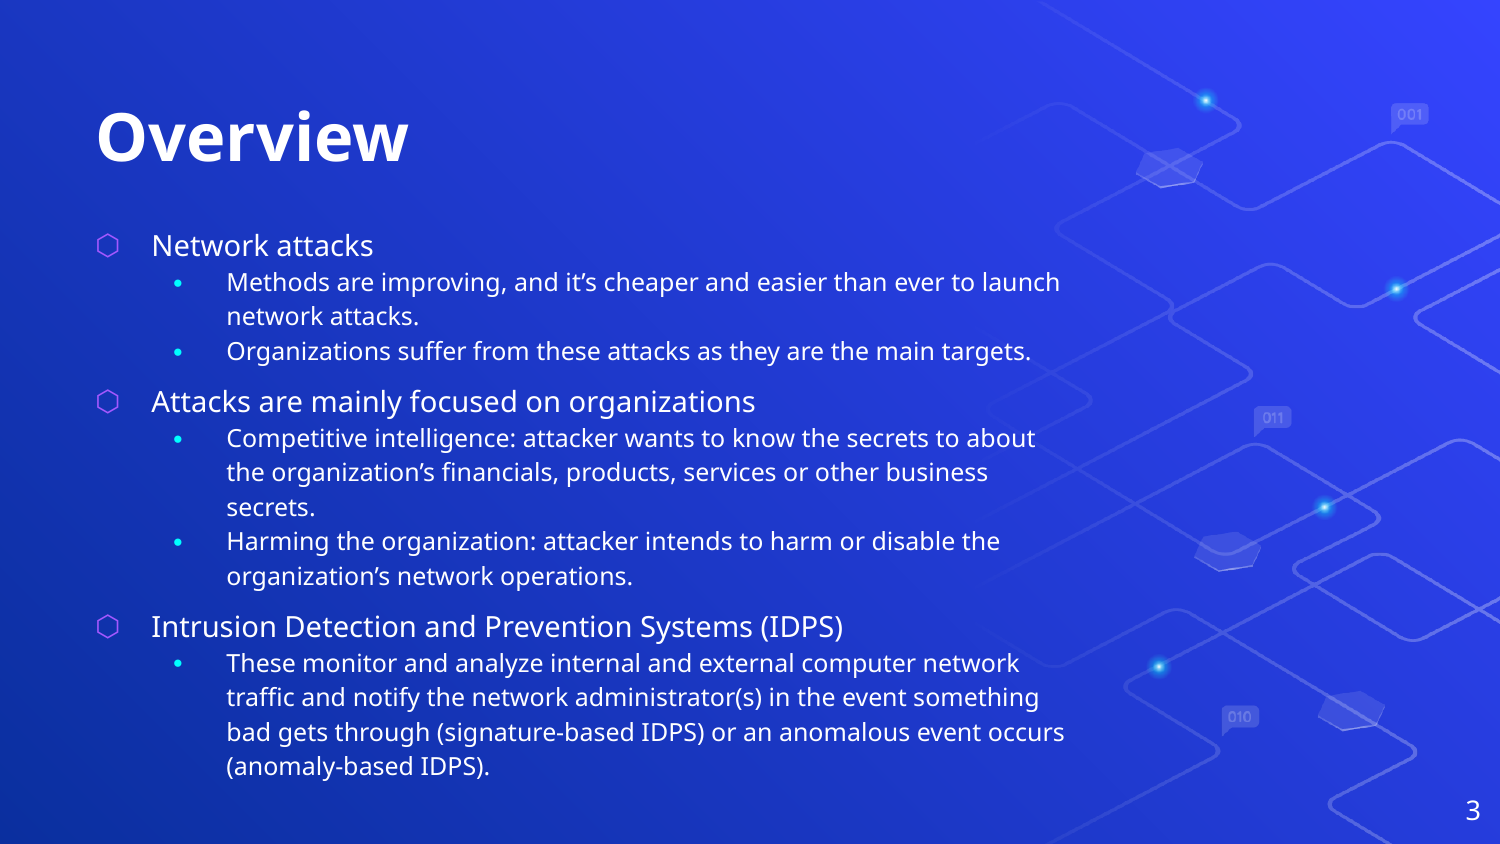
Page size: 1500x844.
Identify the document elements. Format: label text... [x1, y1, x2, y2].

list Network attacks Methods are improving, and it’s cheaper and easier than ever to launch network attacks. Organizations suffer from these attacks as they are the main targets. Attacks are mainly focused on organizations Competitive intelligence: attacker wants to know the secrets to about the organization’s financials, products, services or other business secrets. Harming the organization: attacker intends to harm or disable the organization’s network operations. Intrusion Detection and Prevention Systems (IDPS) These monitor and analyze internal and external computer network traffic and notify the network administrator(s) in the event something bad gets through (signature-based IDPS) or an anomalous event occurs (anomaly-based IDPS). [95, 221, 1082, 780]
title Overview [95, 33, 1082, 175]
slide_number 3 [1391, 779, 1482, 844]
picture [0, 0, 1500, 844]
